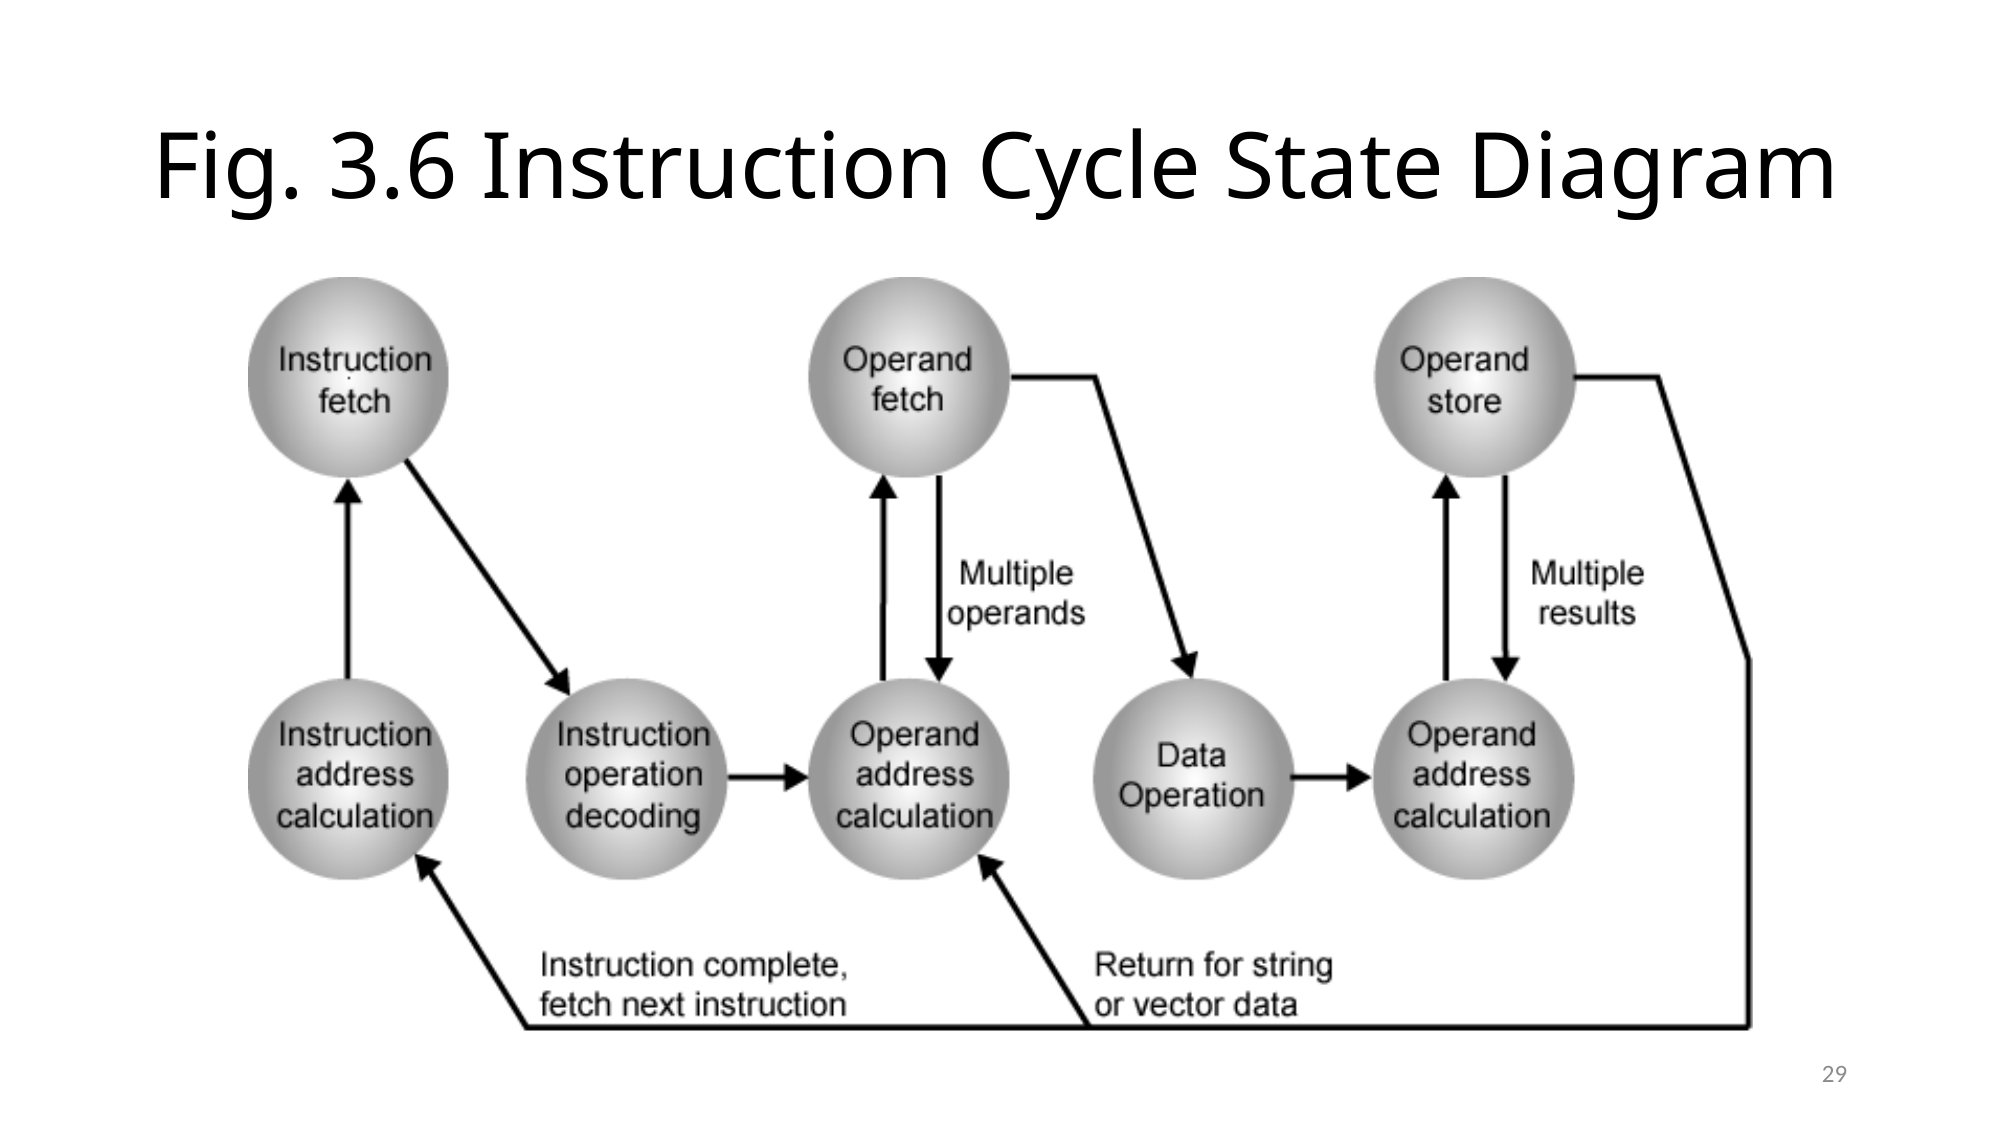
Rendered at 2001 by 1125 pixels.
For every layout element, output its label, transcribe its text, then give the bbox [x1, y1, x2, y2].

slide_number 29 [1412, 1042, 1863, 1103]
title Fig. 3.6 Instruction Cycle State Diagram [137, 59, 1863, 278]
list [248, 277, 1753, 1043]
